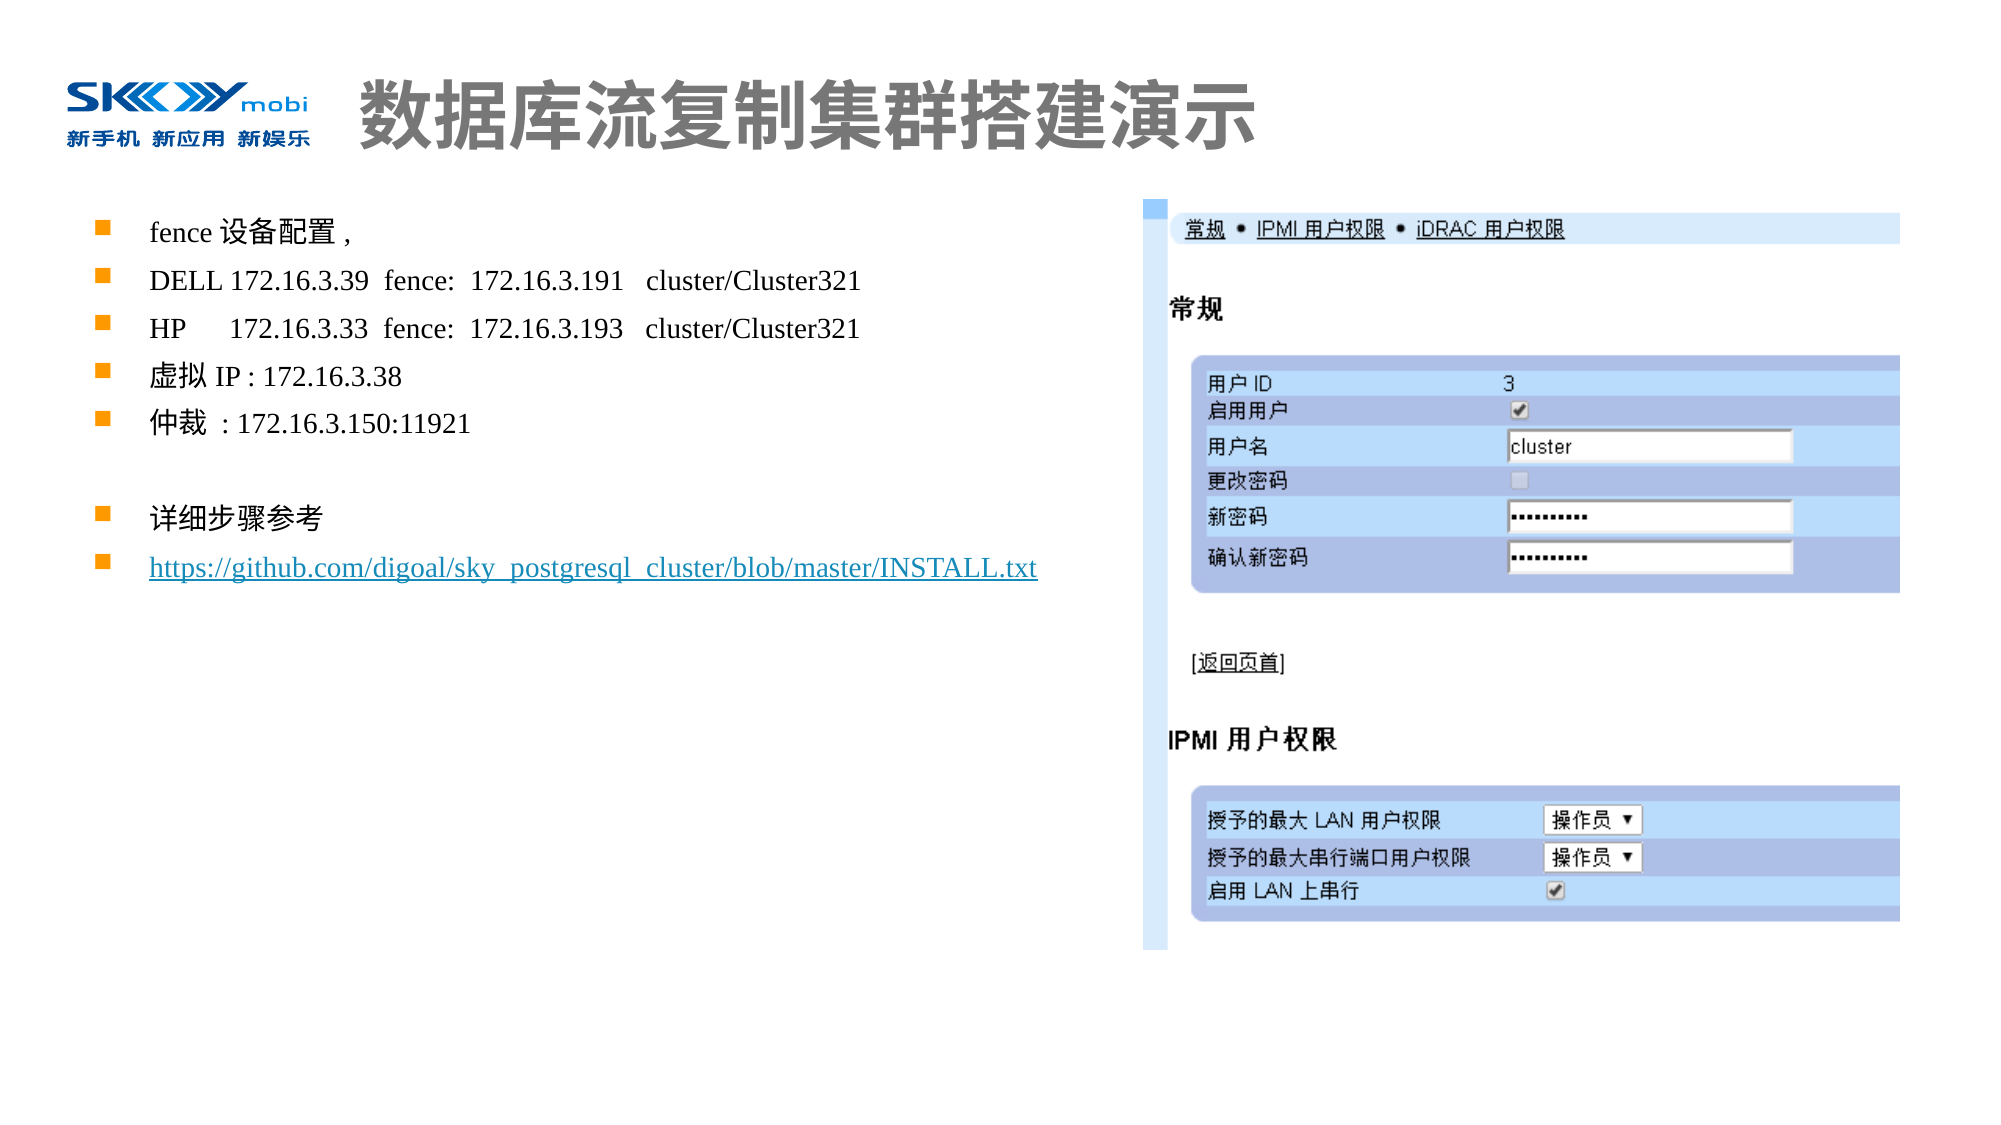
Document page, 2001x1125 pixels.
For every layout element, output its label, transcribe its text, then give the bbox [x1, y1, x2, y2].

list fence设备配置, DELL 172.16.3.39 fence: 172.16.3.191 cluster/Cluster321 HP 172.16.3.33 fence: 172.16.3.193 cluster/Cluster321 虚拟IP : 172.16.3.38 仲裁 : 172.16.3.150:11921 详细步骤参考 https://github.com/digoal/sky_postgresql_cluster/blob/master/INSTALL.txt [77, 198, 1901, 1020]
picture [1143, 198, 1901, 950]
title 数据库流复制集群搭建演示 [343, 60, 1901, 167]
